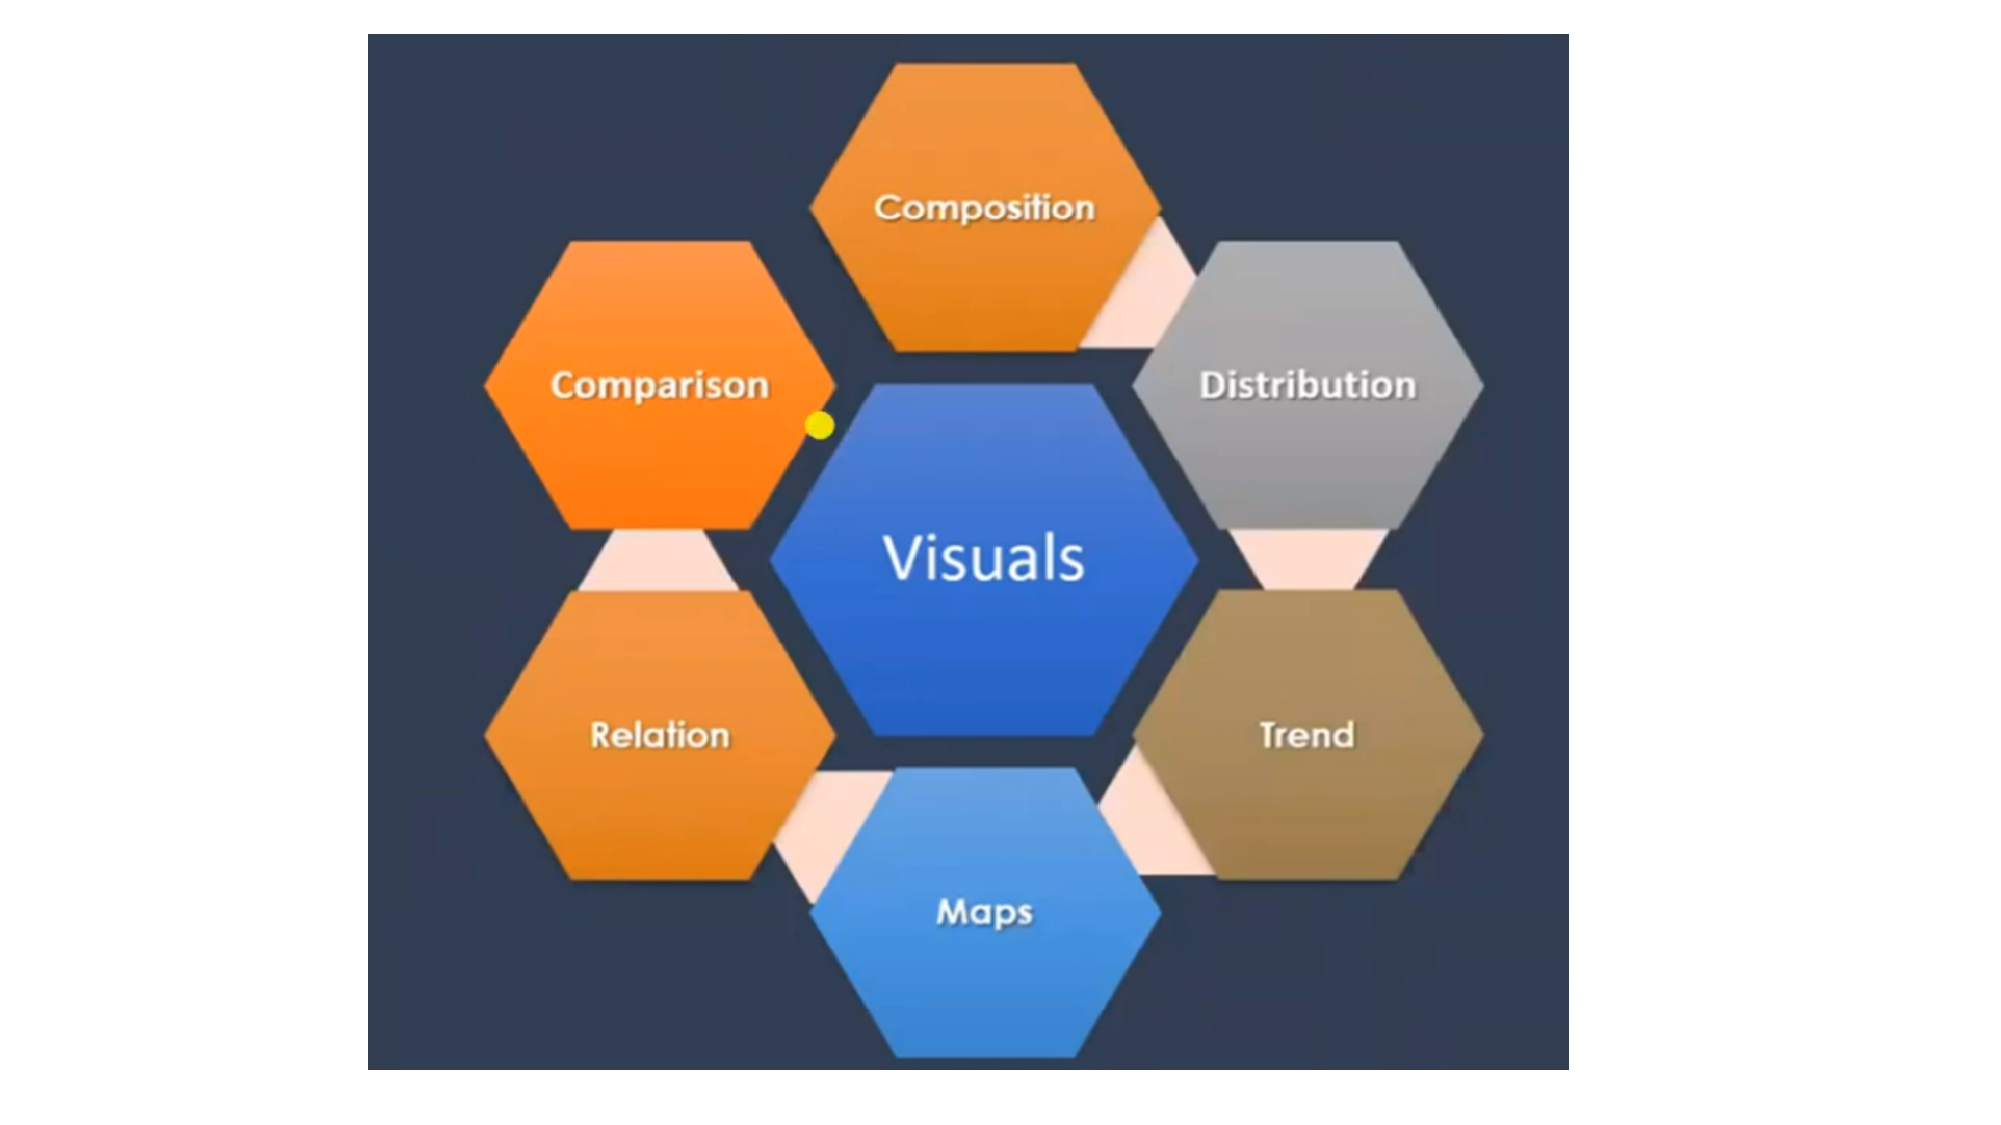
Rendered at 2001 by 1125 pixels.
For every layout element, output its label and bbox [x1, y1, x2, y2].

picture [368, 34, 1569, 1070]
